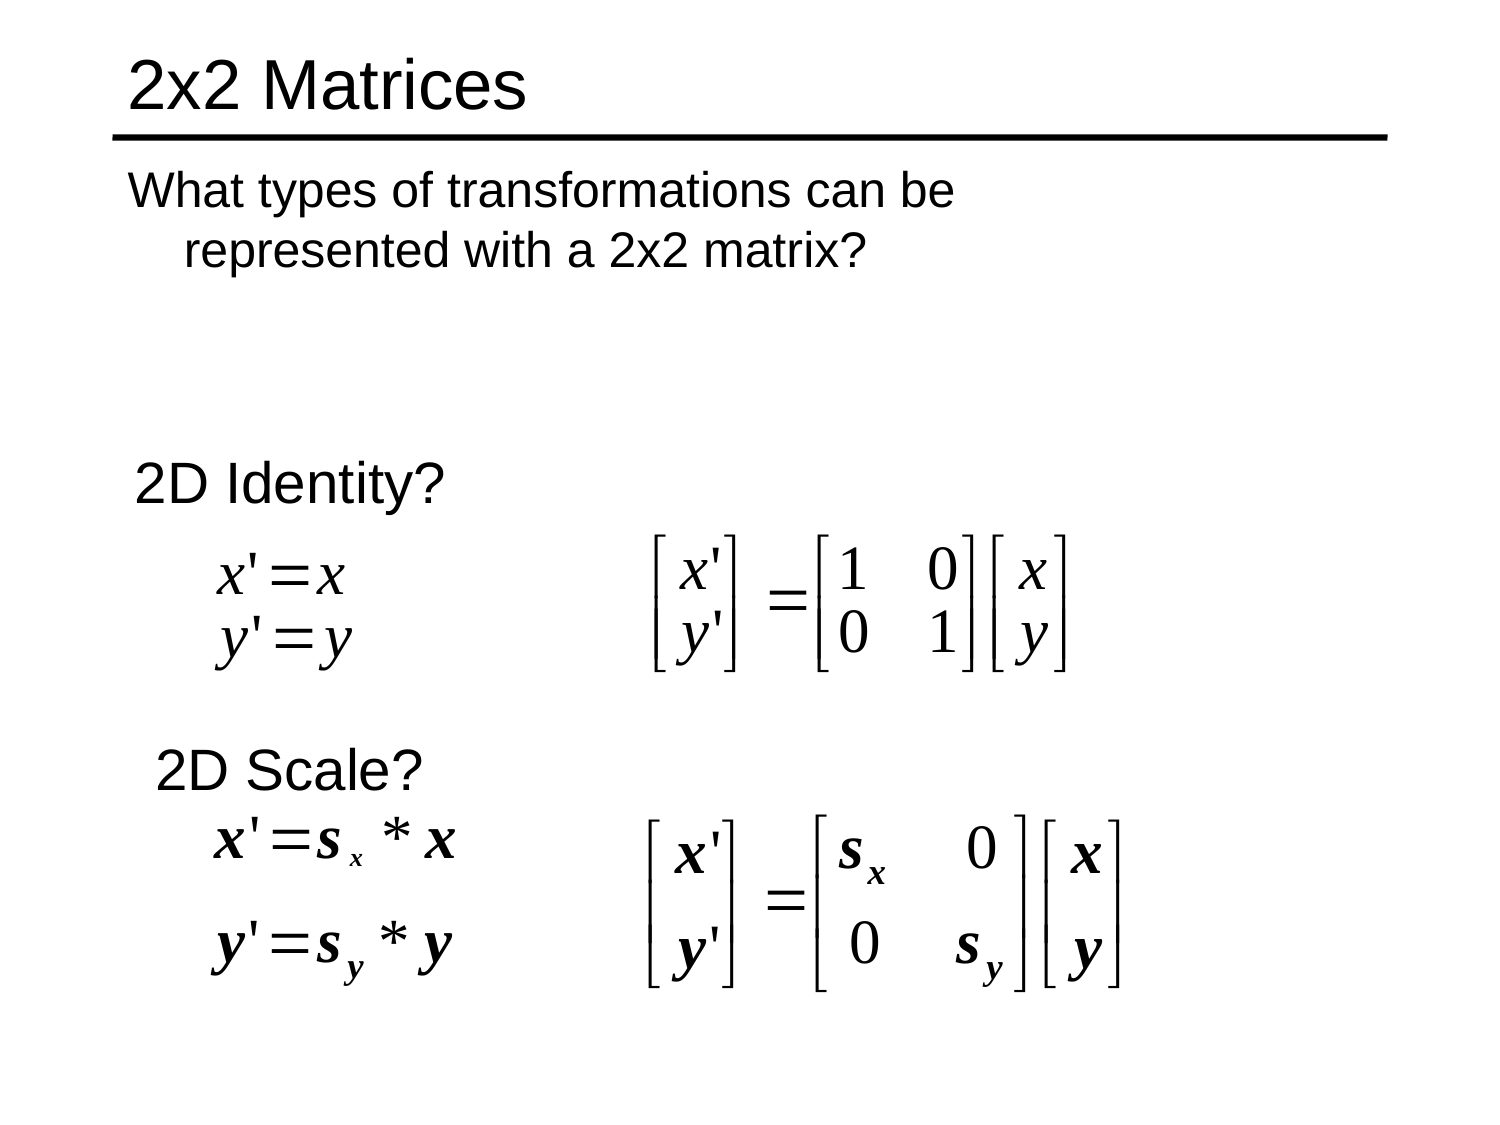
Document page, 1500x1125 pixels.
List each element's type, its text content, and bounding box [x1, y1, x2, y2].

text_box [205, 537, 364, 685]
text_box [639, 524, 1087, 683]
text_box 2D Identity? [120, 437, 462, 523]
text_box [199, 798, 469, 999]
list What types of transformations can be represented with a 2x2 matrix? [112, 149, 1388, 1013]
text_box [634, 803, 1145, 1005]
title 2x2 Matrices [112, 12, 1388, 149]
text_box 2D Scale? [140, 725, 440, 810]
